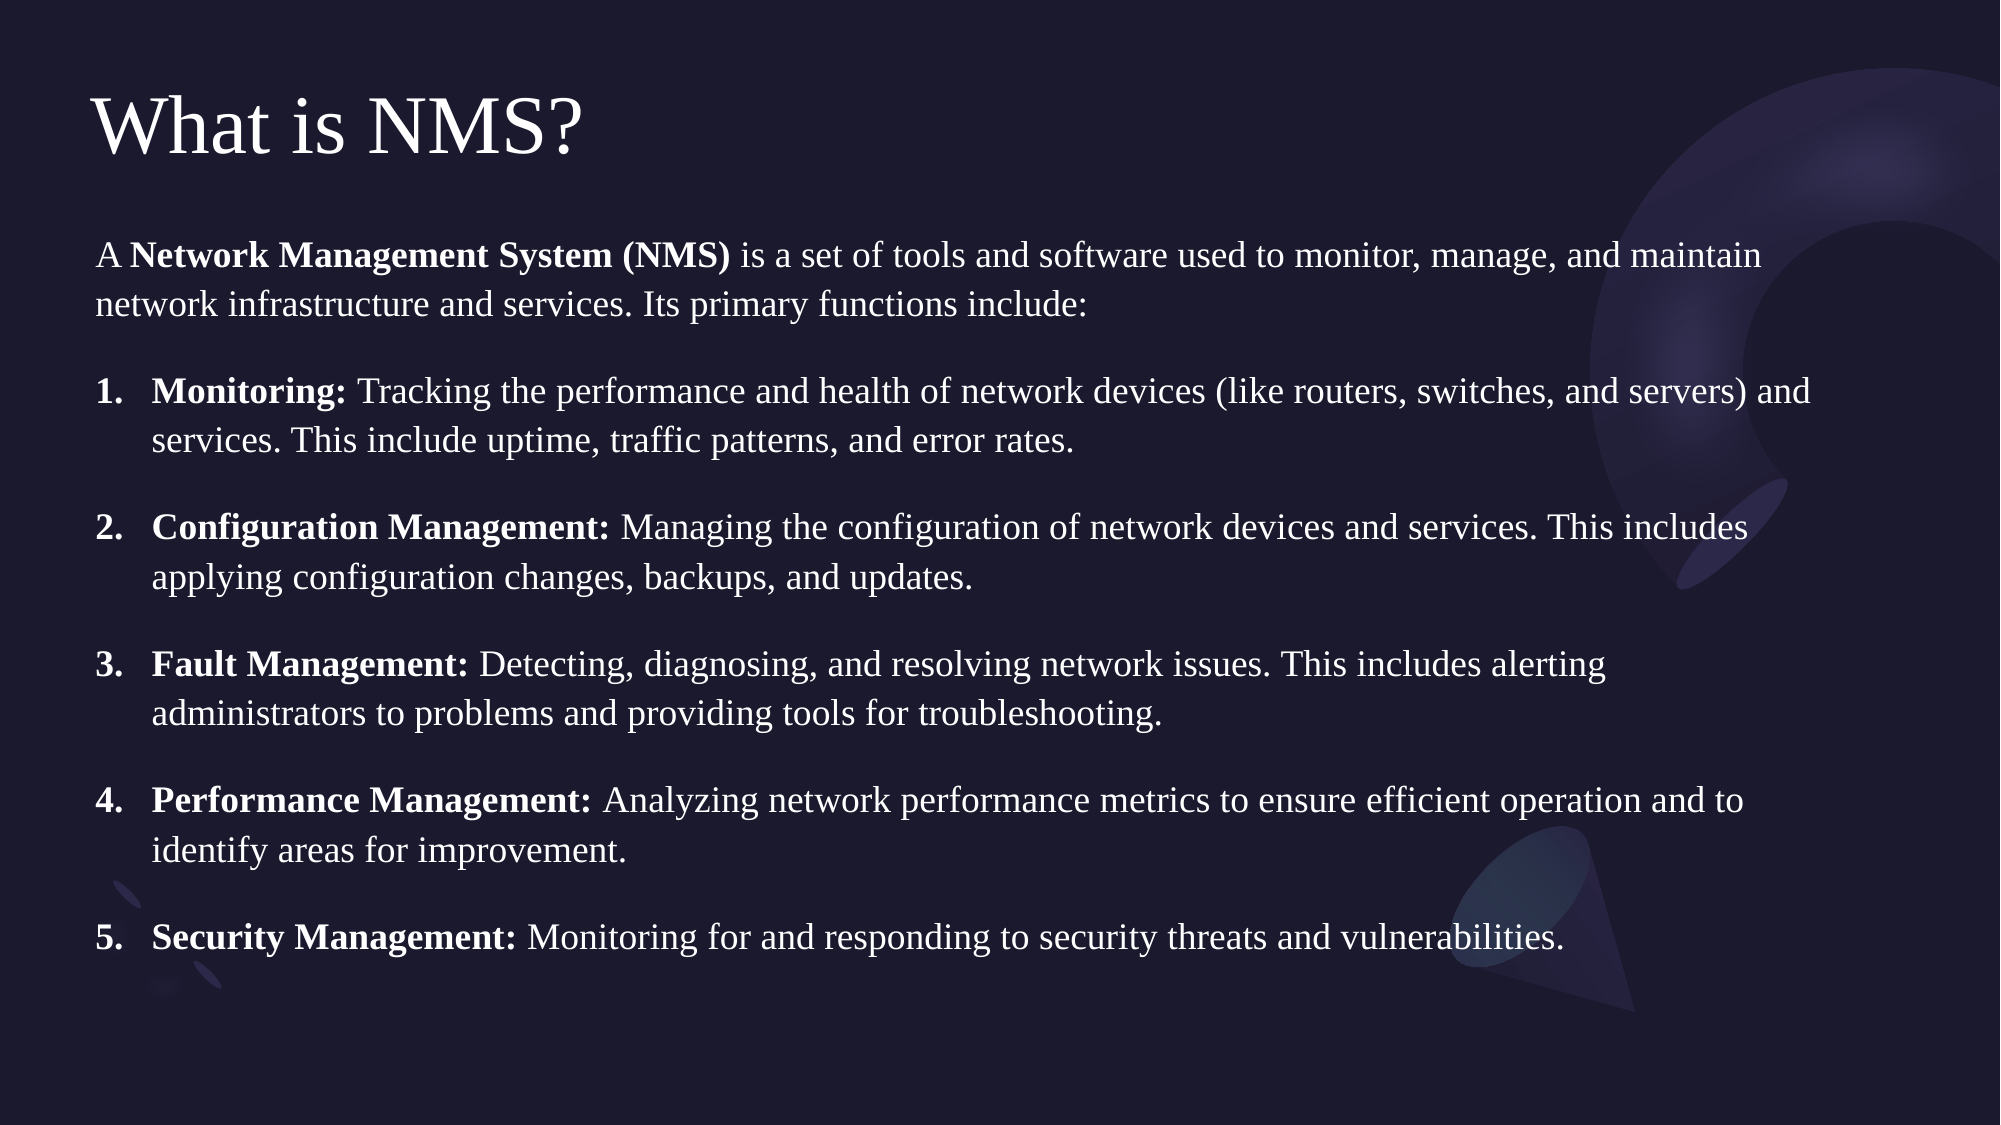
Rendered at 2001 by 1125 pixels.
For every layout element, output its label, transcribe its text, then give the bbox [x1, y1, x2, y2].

title What is NMS? [90, 81, 1397, 207]
list A Network Management System (NMS) is a set of tools and software used to monitor, manage, and maintain network infrastructure and services. Its primary functions include: Monitoring: Tracking the performance and health of network devices (like routers, switches, and servers) and services. This include uptime, traffic patterns, and error rates. Configuration Management: Managing the configuration of network devices and services. This includes applying configuration changes, backups, and updates. Fault Management: Detecting, diagnosing, and resolving network issues. This includes alerting administrators to problems and providing tools for troubleshooting. Performance Management: Analyzing network performance metrics to ensure efficient operation and to identify areas for improvement. Security Management: Monitoring for and responding to security threats and vulnerabilities. [95, 224, 1816, 1078]
